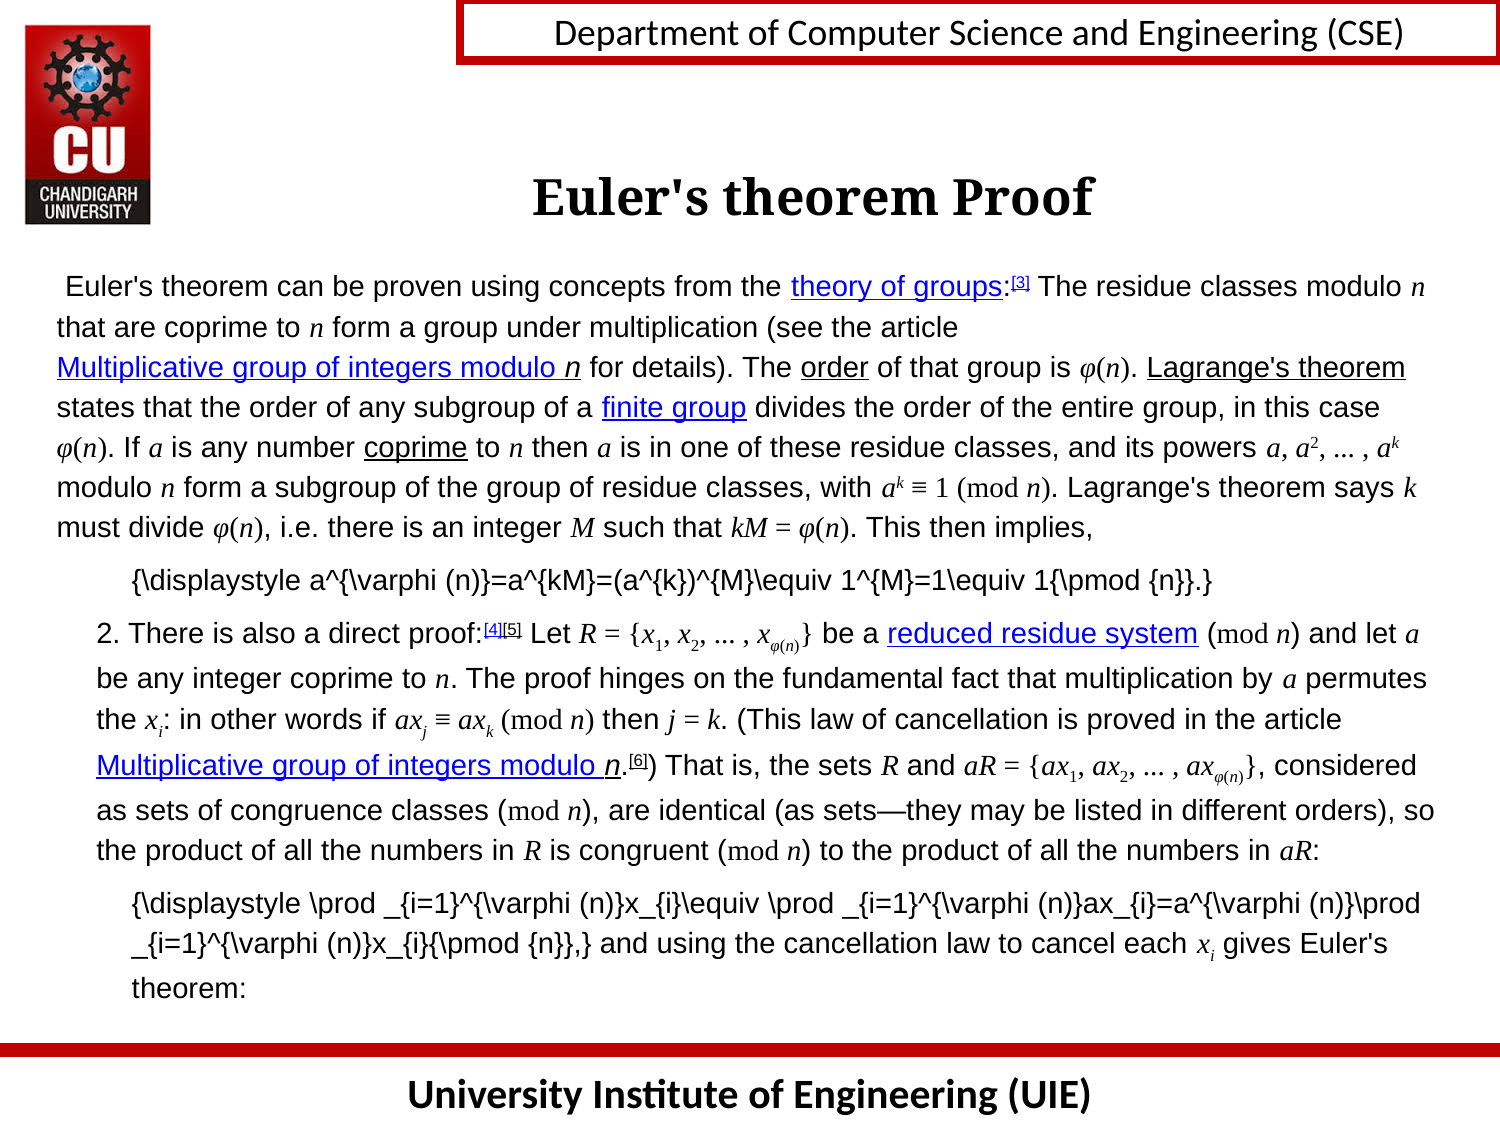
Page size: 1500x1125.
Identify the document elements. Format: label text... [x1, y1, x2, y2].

picture [24, 24, 151, 225]
list Euler's theorem can be proven using concepts from the theory of groups:[3] The residue classes modulo n that are coprime to n form a group under multiplication (see the article Multiplicative group of integers modulo n for details). The order of that group is φ(n). Lagrange's theorem states that the order of any subgroup of a finite group divides the order of the entire group, in this case φ(n). If a is any number coprime to n then a is in one of these residue classes, and its powers a, a2, ... , ak modulo n form a subgroup of the group of residue classes, with ak ≡ 1 (mod n). Lagrange's theorem says k must divide φ(n), i.e. there is an integer M such that kM = φ(n). This then implies, {\displaystyle a^{\varphi (n)}=a^{kM}=(a^{k})^{M}\equiv 1^{M}=1\equiv 1{\pmod {n}}.} 2. There is also a direct proof:[4][5] Let R = {x1, x2, ... , xφ(n)} be a reduced residue system (mod n) and let a be any integer coprime to n. The proof hinges on the fundamental fact that multiplication by a permutes the xi: in other words if axj ≡ axk (mod n) then j = k. (This law of cancellation is proved in the article Multiplicative group of integers modulo n.[6]) That is, the sets R and aR = {ax1, ax2, ... , axφ(n)}, considered as sets of congruence classes (mod n), are identical (as sets—they may be listed in different orders), so the product of all the numbers in R is congruent (mod n) to the product of all the numbers in aR: {\displaystyle \prod _{i=1}^{\varphi (n)}x_{i}\equiv \prod _{i=1}^{\varphi (n)}ax_{i}=a^{\varphi (n)}\prod _{i=1}^{\varphi (n)}x_{i}{\pmod {n}},} and using the cancellation law to cancel each xi gives Euler's theorem: [41, 254, 1463, 1025]
title Euler's theorem Proof [162, 174, 1463, 254]
